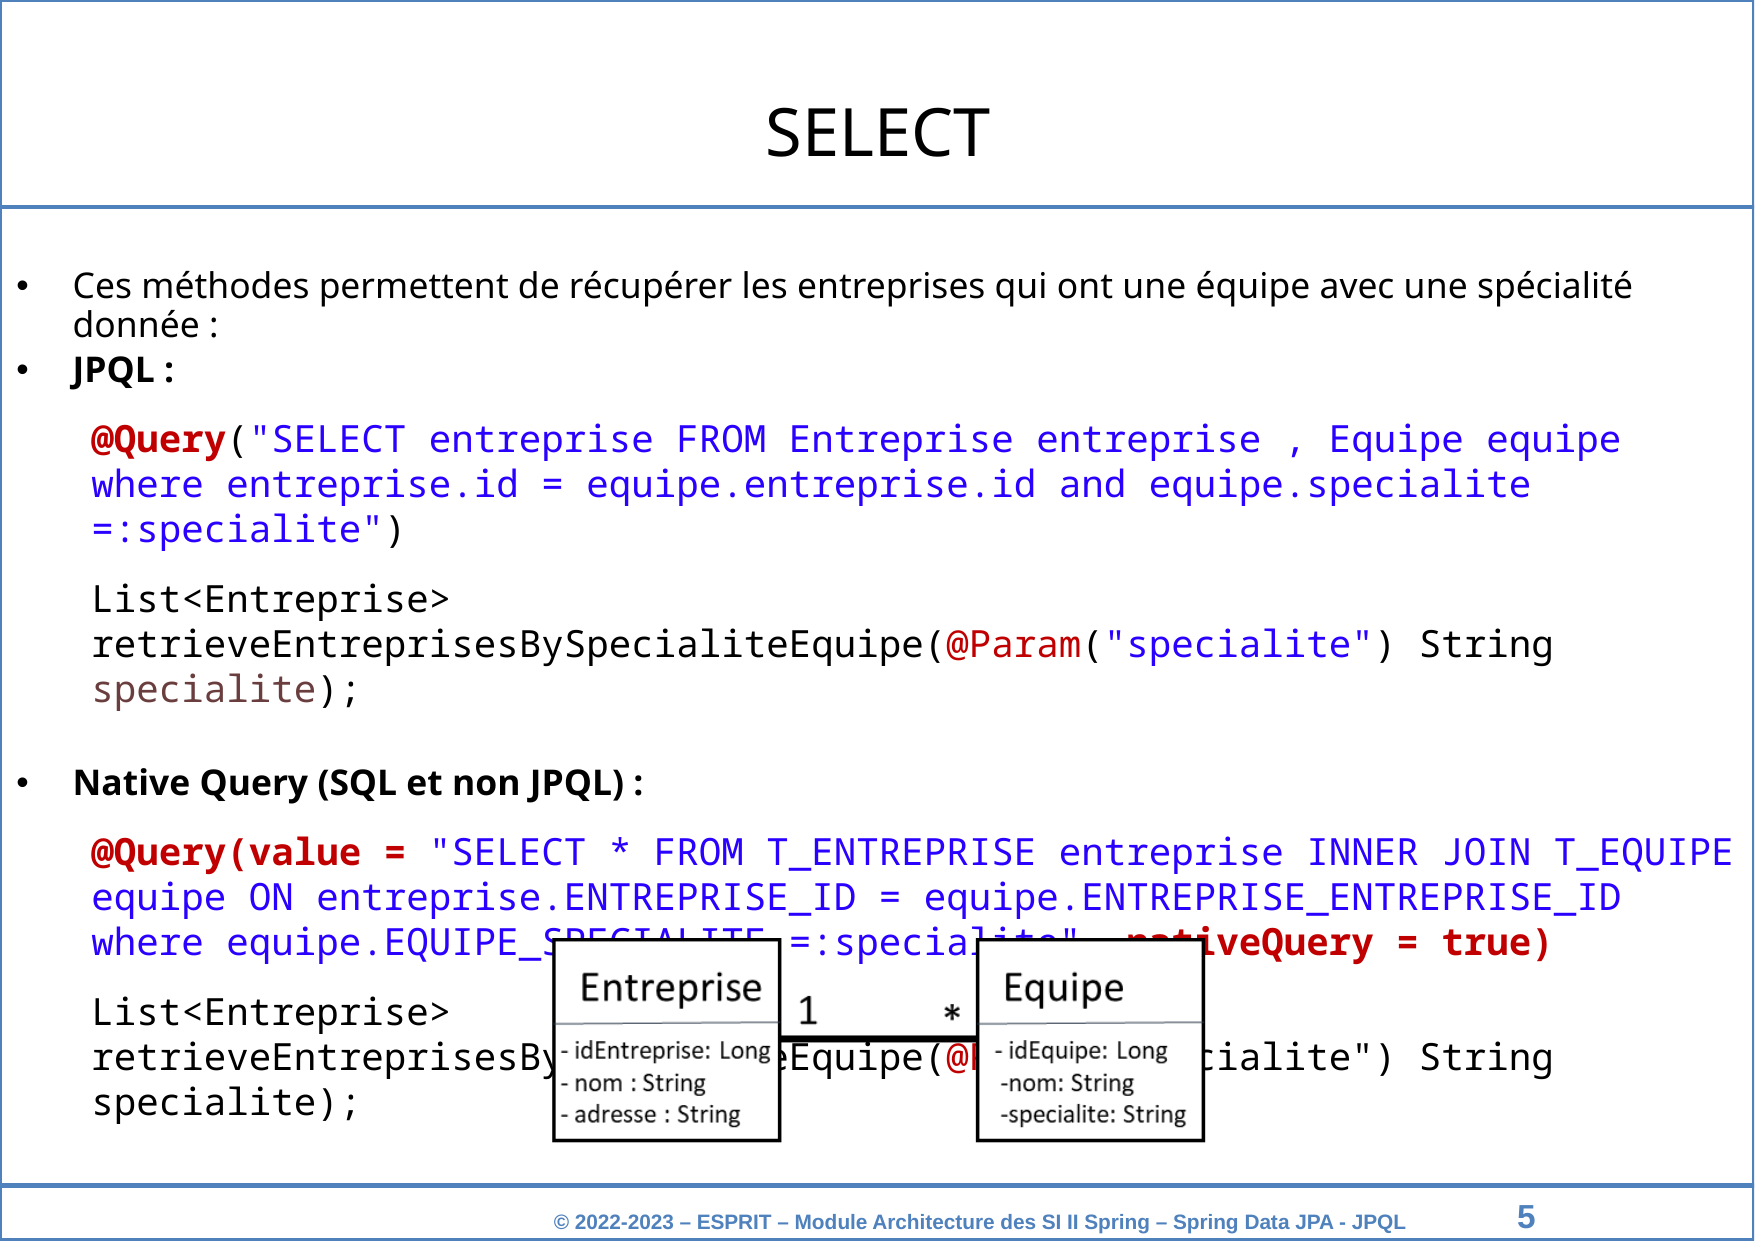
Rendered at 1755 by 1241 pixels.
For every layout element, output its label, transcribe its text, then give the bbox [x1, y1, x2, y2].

picture [543, 938, 1211, 1147]
text_box SELECT [0, 6, 1755, 167]
slide_number ‹#› [1486, 1202, 1733, 1241]
text_box Ces méthodes permettent de récupérer les entreprises qui ont une équipe avec une spécialité donnée : JPQL : @Query("SELECT entreprise FROM Entreprise entreprise , Equipe equipe where entreprise.id = equipe.entreprise.id and equipe.specialite =:specialite") List<Entreprise> retrieveEntreprisesBySpecialiteEquipe(@Param("specialite") String specialite); Native Query (SQL et non JPQL) : @Query(value = "SELECT * FROM T_ENTREPRISE entreprise INNER JOIN T_EQUIPE equipe ON entreprise.ENTREPRISE_ID = equipe.ENTREPRISE_ENTREPRISE_ID where equipe.EQUIPE_SPECIALITE =:specialite", nativeQuery = true) List<Entreprise> retrieveEntreprisesBySpecialiteEquipe(@Param("specialite") String specialite); [0, 210, 1755, 1186]
